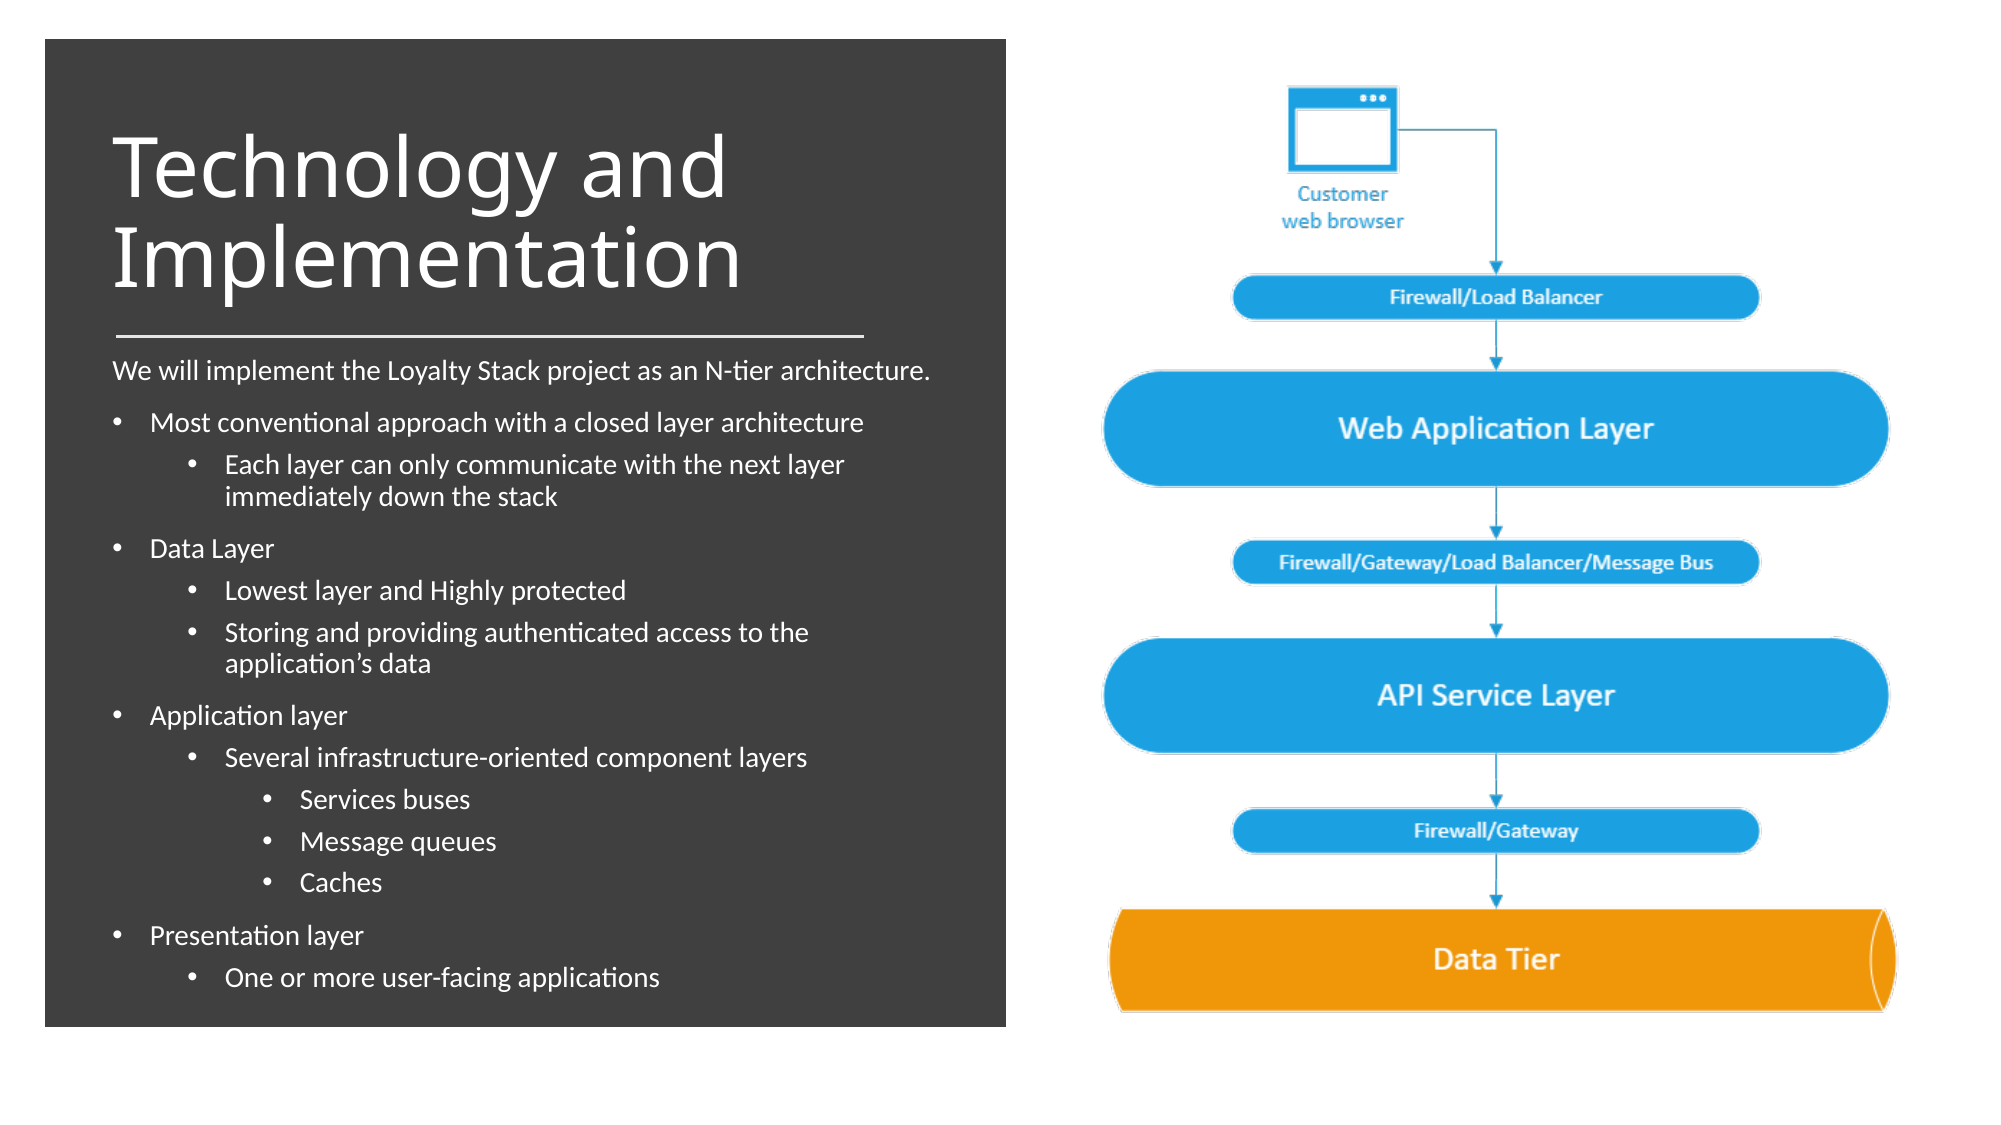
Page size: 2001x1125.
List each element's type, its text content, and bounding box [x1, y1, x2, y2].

title Technology and Implementation [97, 105, 957, 326]
picture [1096, 79, 1904, 1020]
list We will implement the Loyalty Stack project as an N-tier architecture. Most conventional approach with a closed layer architecture Each layer can only communicate with the next layer immediately down the stack Data Layer Lowest layer and Highly protected Storing and providing authenticated access to the application’s data Application layer Several infrastructure-oriented component layers Services buses Message queues Caches Presentation layer One or more user-facing applications [97, 348, 957, 967]
text_box [54, 49, 997, 1018]
